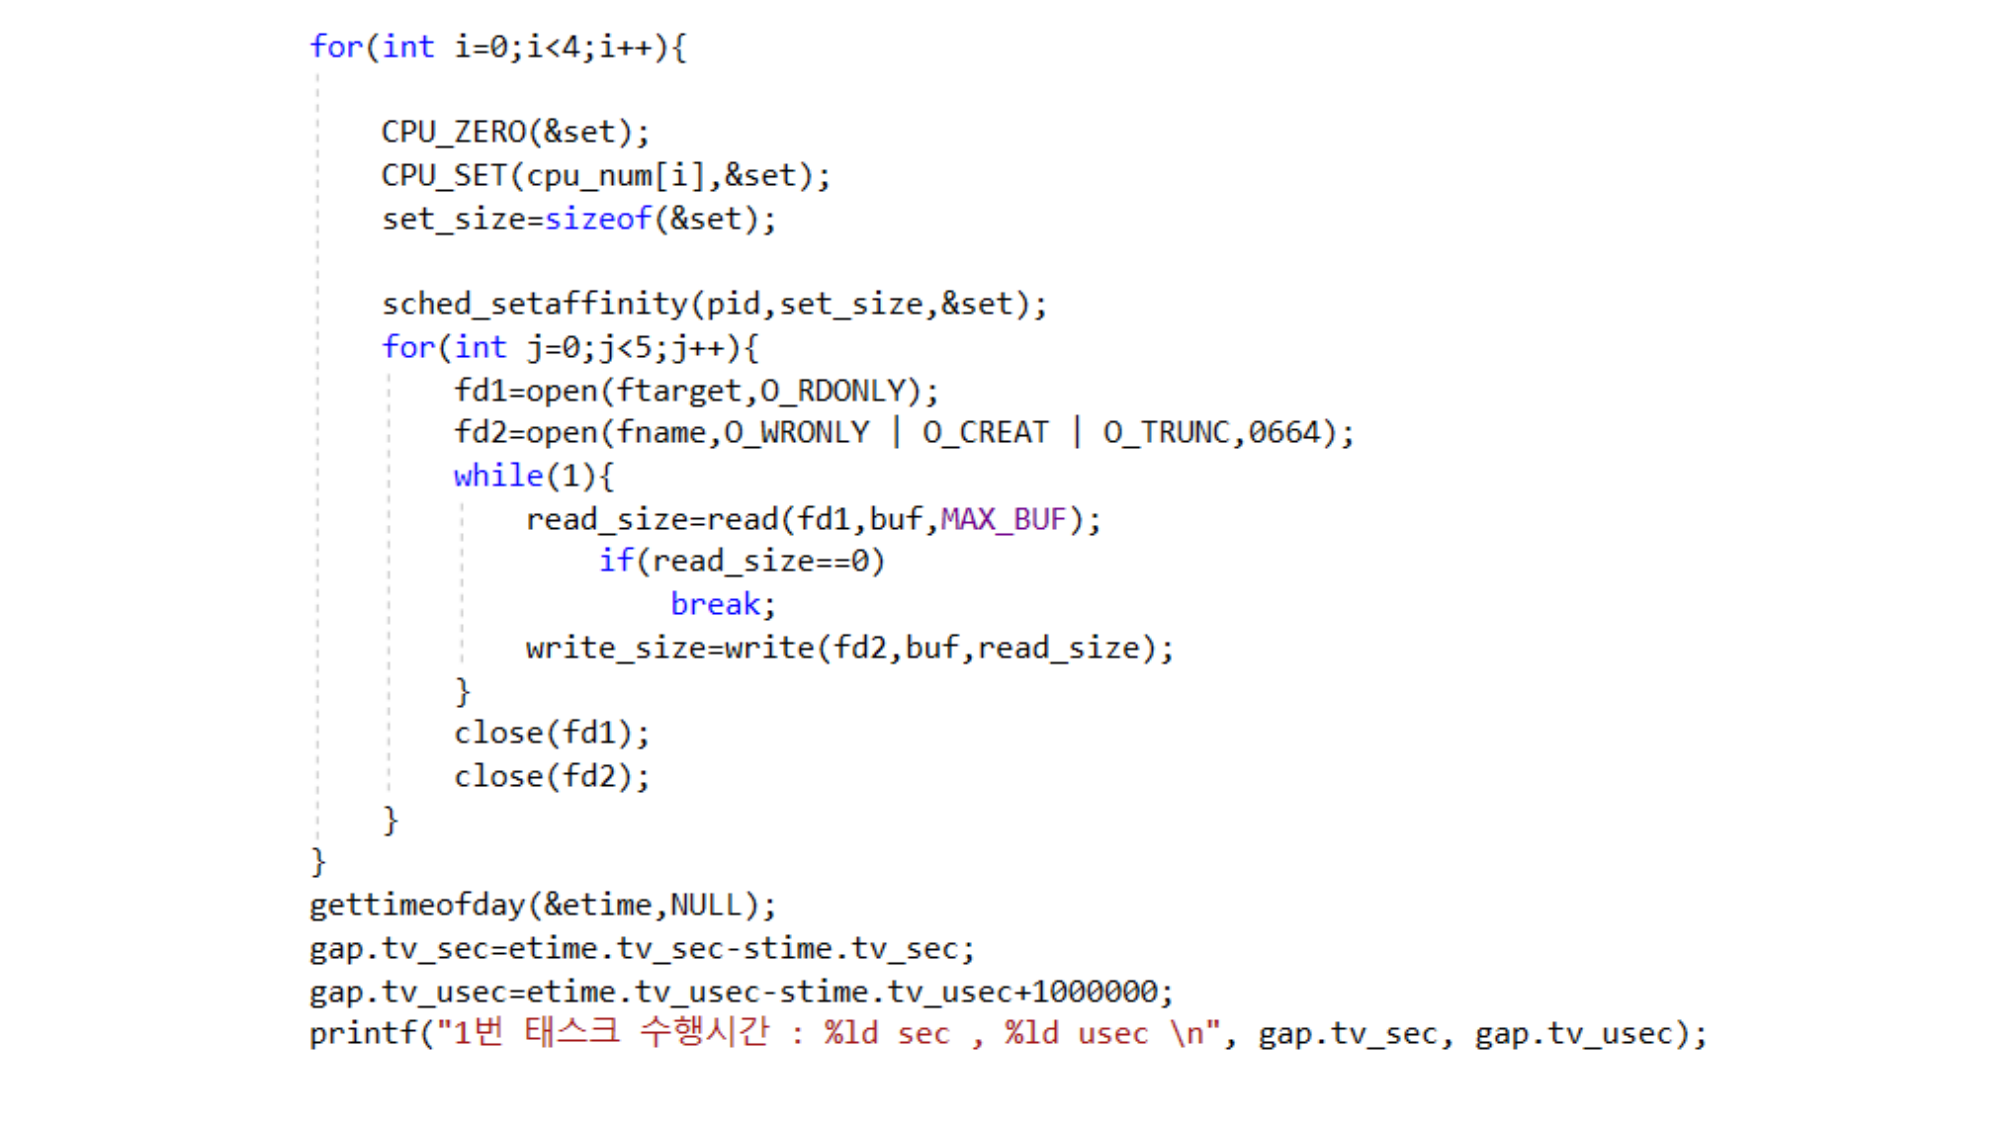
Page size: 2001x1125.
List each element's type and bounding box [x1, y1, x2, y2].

picture [260, 16, 1761, 1125]
